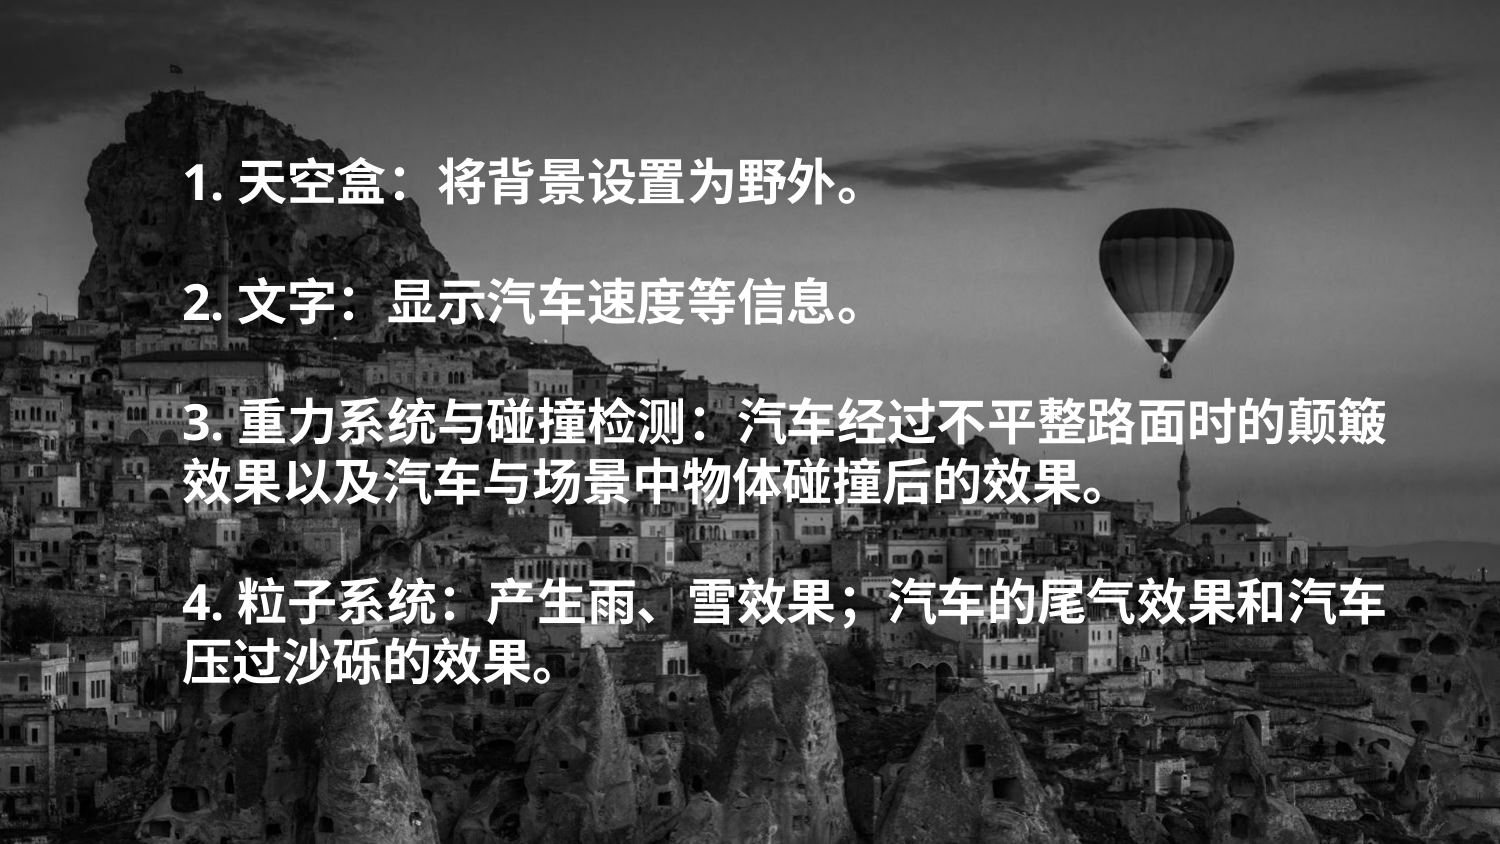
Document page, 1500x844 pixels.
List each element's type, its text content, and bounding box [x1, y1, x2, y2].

text_box 1.天空盒：将背景设置为野外。 2.文字：显示汽车速度等信息。 3.重力系统与碰撞检测：汽车经过不平整路面时的颠簸效果以及汽车与场景中物体碰撞后的效果。 4.粒子系统：产生雨、雪效果；汽车的尾气效果和汽车压过沙砾的效果。 [167, 142, 1407, 748]
picture [0, 0, 1500, 844]
